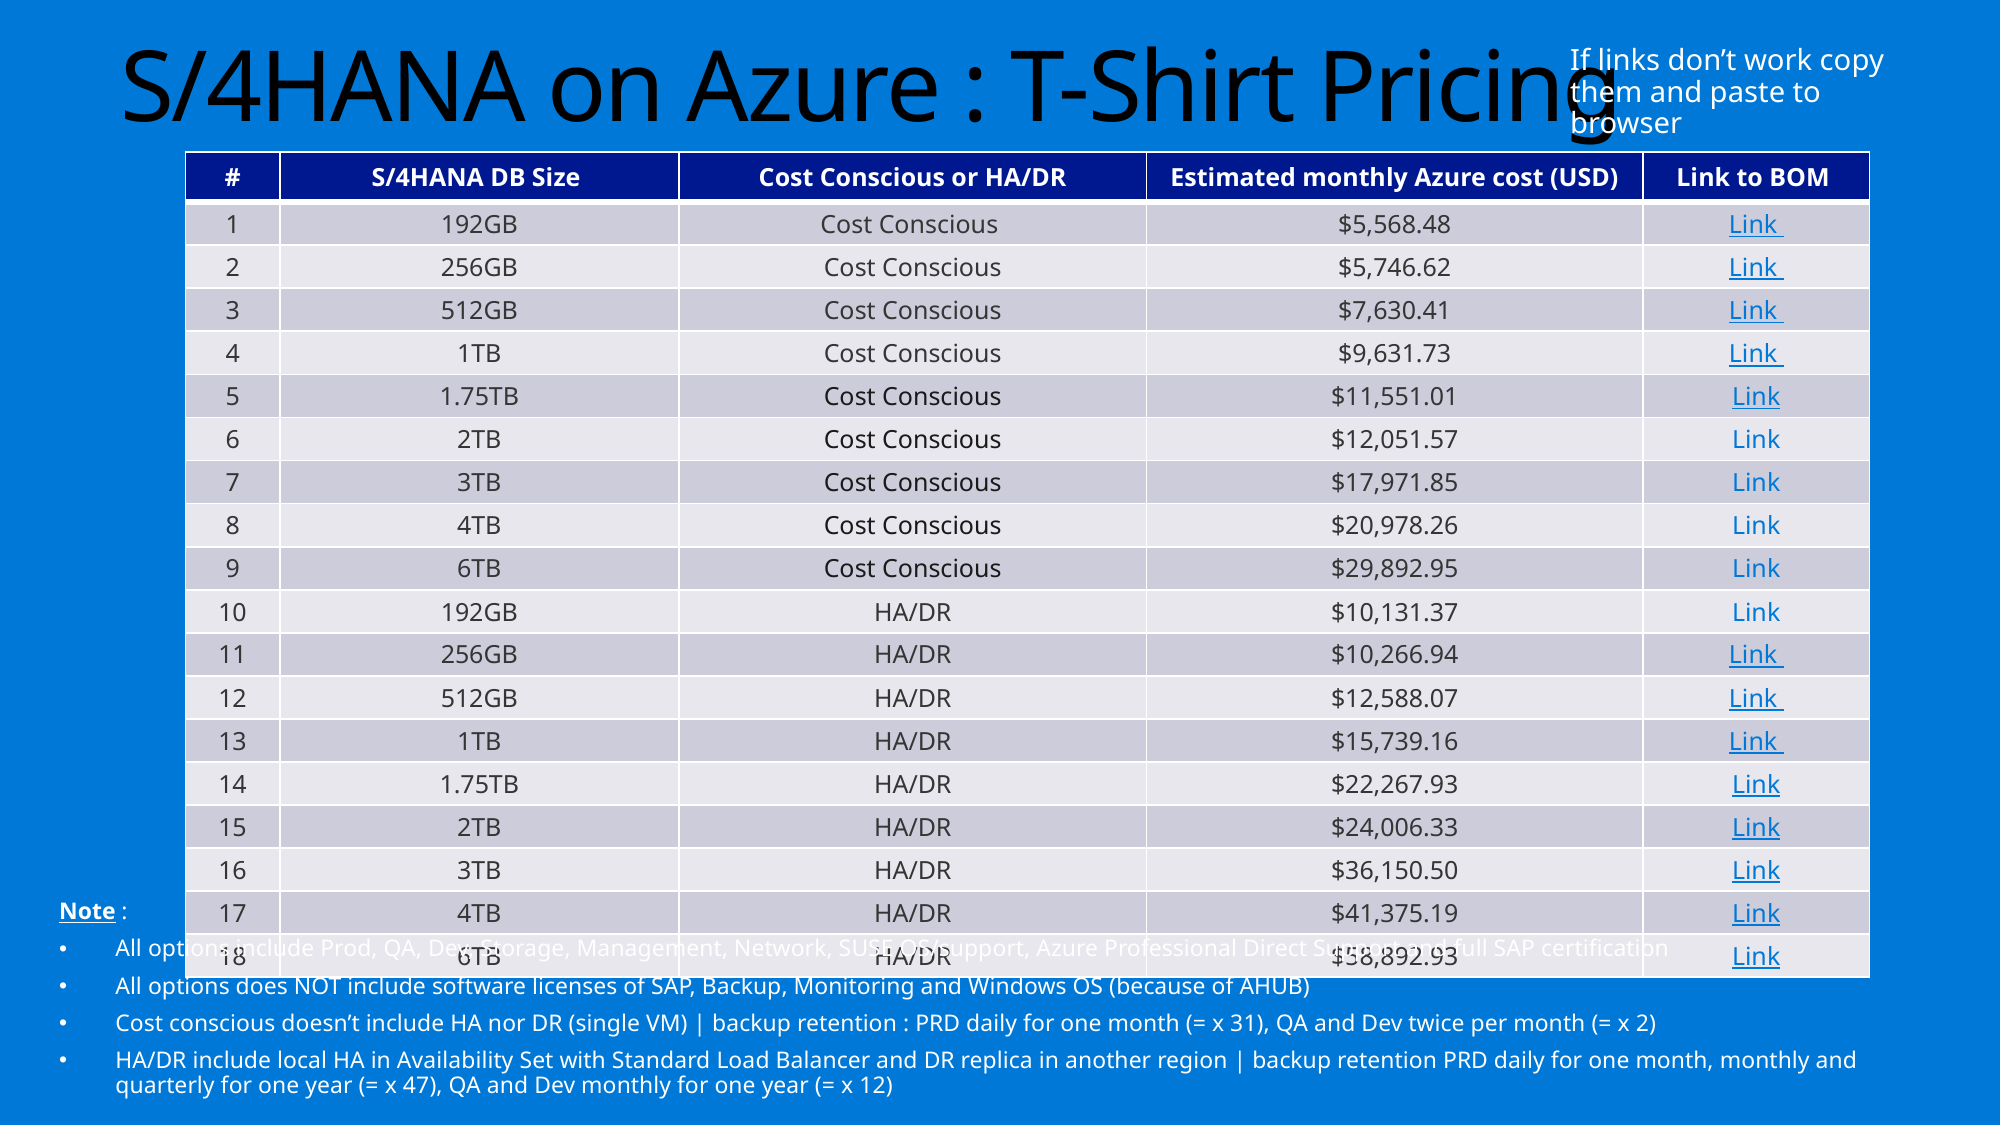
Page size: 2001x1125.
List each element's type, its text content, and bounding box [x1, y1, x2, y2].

table_cell 11 [186, 634, 279, 675]
table_cell $22,267.93 [1147, 763, 1642, 804]
table_cell HA/DR [680, 720, 1146, 761]
table_cell $11,551.01 [1147, 375, 1642, 417]
table_cell 2TB [281, 418, 678, 460]
table_header # [186, 153, 279, 199]
table_cell Link [1644, 461, 1869, 503]
table_cell Link [1644, 634, 1869, 675]
table_cell 6 [186, 418, 279, 460]
text_box Note : All options include Prod, QA, Dev, Storage, Management, Network, SUSE OS/support, Azure Professional Direct Support and full SAP certification All options does NOT include software licenses of SAP, Backup, Monitoring and Windows OS (because of AHUB) Cost conscious doesn’t include HA nor DR (single VM) | backup retention : PRD daily for one month (= x 31), QA and Dev twice per month (= x 2) HA/DR include local HA in Availability Set with Standard Load Balancer and DR replica in another region | backup retention PRD daily for one month, monthly and quarterly for one year (= x 47), QA and Dev monthly for one year (= x 12) [29, 876, 1971, 1123]
table_cell HA/DR [680, 677, 1146, 718]
table_cell Link [1644, 205, 1869, 244]
table_cell $9,631.73 [1147, 332, 1642, 374]
table_cell Cost Conscious [680, 375, 1146, 417]
table_cell Cost Conscious [680, 205, 1146, 244]
table_cell 3TB [281, 461, 678, 503]
table_cell Link [1644, 849, 1869, 876]
table_cell $10,266.94 [1147, 634, 1642, 675]
table_cell 5 [186, 375, 279, 417]
table_cell 13 [186, 720, 279, 761]
table_cell HA/DR [680, 806, 1146, 847]
table_cell 6TB [281, 548, 678, 589]
table_cell Cost Conscious [680, 246, 1146, 287]
table_cell 4 [186, 332, 279, 374]
table_header S/4HANA DB Size [281, 153, 678, 199]
table_cell 14 [186, 763, 279, 804]
table_cell 1.75TB [281, 763, 678, 804]
table_cell 3TB [281, 849, 678, 876]
table_header Estimated monthly Azure cost (USD) [1147, 153, 1642, 199]
table_cell Cost Conscious [680, 548, 1146, 589]
table_header Cost Conscious or HA/DR [680, 153, 1146, 199]
table_cell 8 [186, 504, 279, 546]
table_cell 10 [186, 591, 279, 632]
table_cell Cost Conscious [680, 289, 1146, 330]
table_cell Link [1644, 246, 1869, 287]
table_cell 9 [186, 548, 279, 589]
table_cell $12,051.57 [1147, 418, 1642, 460]
table_cell $29,892.95 [1147, 548, 1642, 589]
table_cell 1 [186, 205, 279, 244]
table_cell 1.75TB [281, 375, 678, 417]
table_cell HA/DR [680, 634, 1146, 675]
table_cell 7 [186, 461, 279, 503]
table_cell HA/DR [680, 763, 1146, 804]
table_cell 256GB [281, 634, 678, 675]
table_cell Link [1644, 504, 1869, 546]
table_cell 1TB [281, 720, 678, 761]
table_cell $10,131.37 [1147, 591, 1642, 632]
text_box If links don’t work copy them and paste to browser [1540, 21, 1956, 164]
table_cell 1TB [281, 332, 678, 374]
table_cell $5,746.62 [1147, 246, 1642, 287]
table_cell 2 [186, 246, 279, 287]
table_cell HA/DR [680, 849, 1146, 876]
table_cell $15,739.16 [1147, 720, 1642, 761]
table_cell Cost Conscious [680, 504, 1146, 546]
table_cell 3 [186, 289, 279, 330]
table_cell $17,971.85 [1147, 461, 1642, 503]
table_cell 512GB [281, 289, 678, 330]
table_cell Cost Conscious [680, 461, 1146, 503]
table_cell Cost Conscious [680, 332, 1146, 374]
table_cell 512GB [281, 677, 678, 718]
table_cell Link [1644, 289, 1869, 330]
table_cell $20,978.26 [1147, 504, 1642, 546]
table_cell Link [1644, 591, 1869, 632]
table_cell HA/DR [680, 591, 1146, 632]
table_cell 12 [186, 677, 279, 718]
table_cell Link [1644, 548, 1869, 589]
table_cell Cost Conscious [680, 418, 1146, 460]
table_cell Link [1644, 375, 1869, 417]
table_cell Link [1644, 720, 1869, 761]
table_cell 192GB [281, 591, 678, 632]
table_cell $36,150.50 [1147, 849, 1642, 876]
table_cell Link [1644, 677, 1869, 718]
table_cell Link [1644, 763, 1869, 804]
table_cell $24,006.33 [1147, 806, 1642, 847]
table_cell 16 [186, 849, 279, 876]
table_cell 256GB [281, 246, 678, 287]
table_header Link to BOM [1644, 164, 1869, 199]
table_cell $12,588.07 [1147, 677, 1642, 718]
table_cell 192GB [281, 205, 678, 244]
table_cell 4TB [281, 504, 678, 546]
table_cell 15 [186, 806, 279, 847]
table_cell $7,630.41 [1147, 289, 1642, 330]
table_cell Link [1644, 418, 1869, 460]
table_cell 2TB [281, 806, 678, 847]
title S/4HANA on Azure : T-Shirt Pricing [96, 21, 1540, 113]
table_cell $5,568.48 [1147, 205, 1642, 244]
table_cell Link [1644, 806, 1869, 847]
table_cell Link [1644, 332, 1869, 374]
